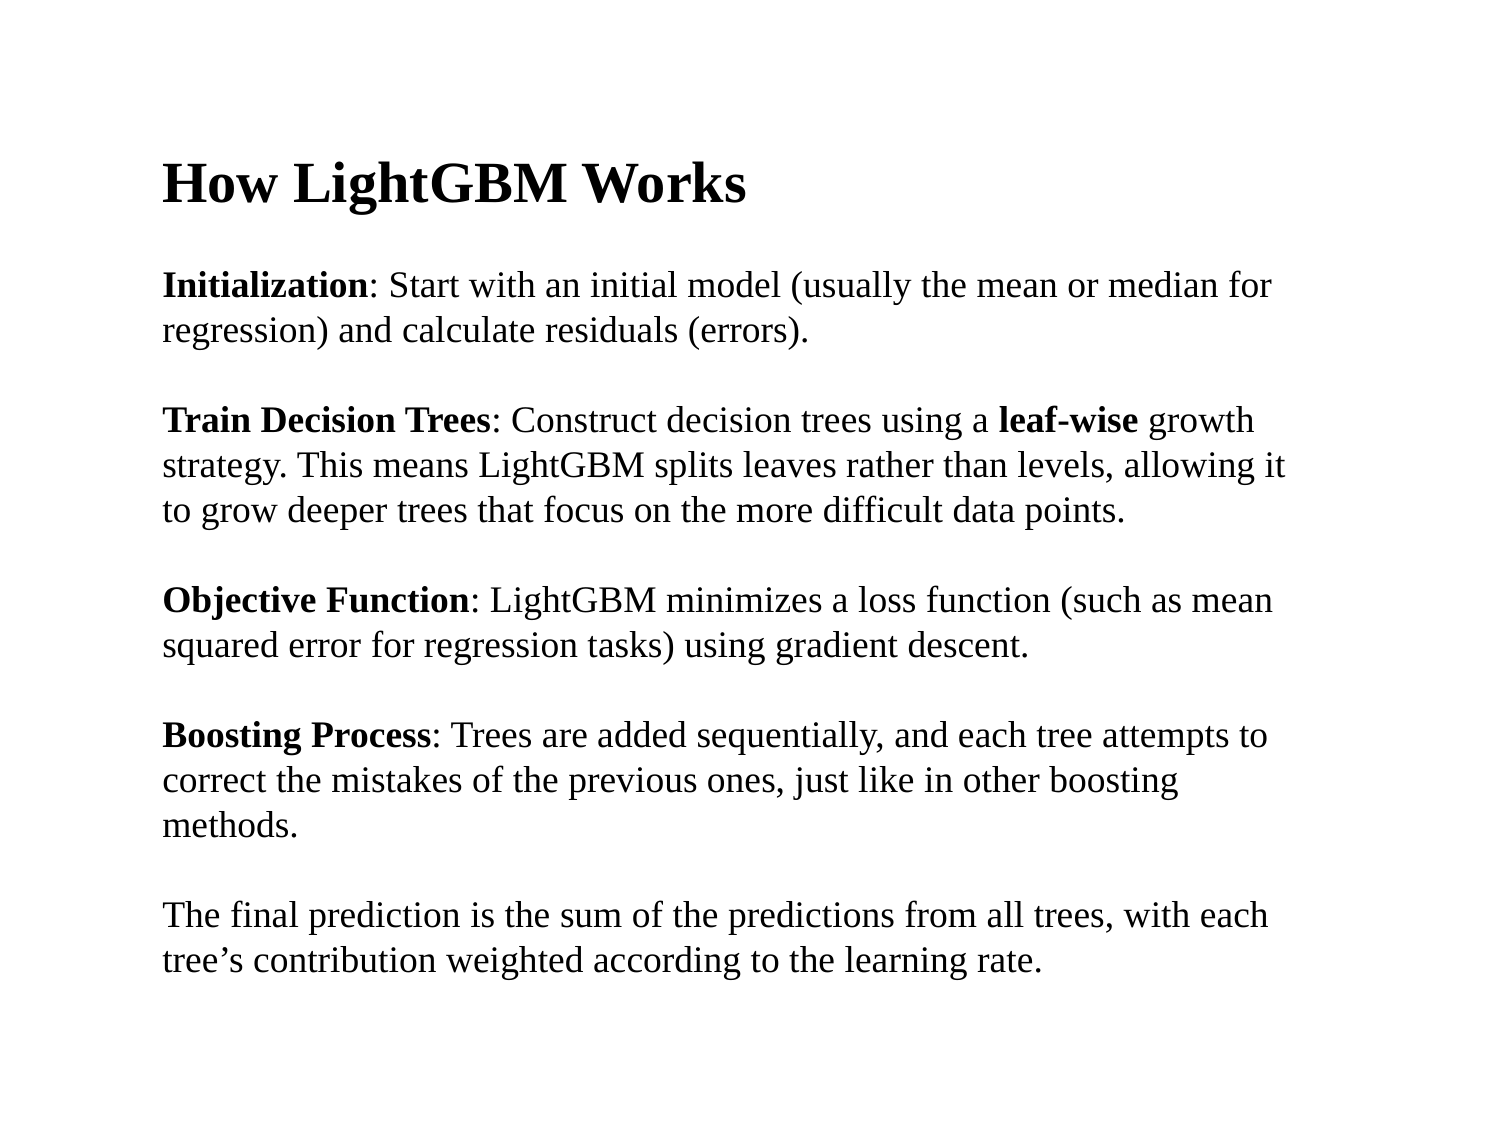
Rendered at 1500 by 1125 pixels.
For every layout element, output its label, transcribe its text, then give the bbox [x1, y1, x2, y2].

text_box How LightGBM Works Initialization: Start with an initial model (usually the mean or median for regression) and calculate residuals (errors). Train Decision Trees: Construct decision trees using a leaf-wise growth strategy. This means LightGBM splits leaves rather than levels, allowing it to grow deeper trees that focus on the more difficult data points. Objective Function: LightGBM minimizes a loss function (such as mean squared error for regression tasks) using gradient descent. Boosting Process: Trees are added sequentially, and each tree attempts to correct the mistakes of the previous ones, just like in other boosting methods. The final prediction is the sum of the predictions from all trees, with each tree’s contribution weighted according to the learning rate. [147, 137, 1306, 987]
